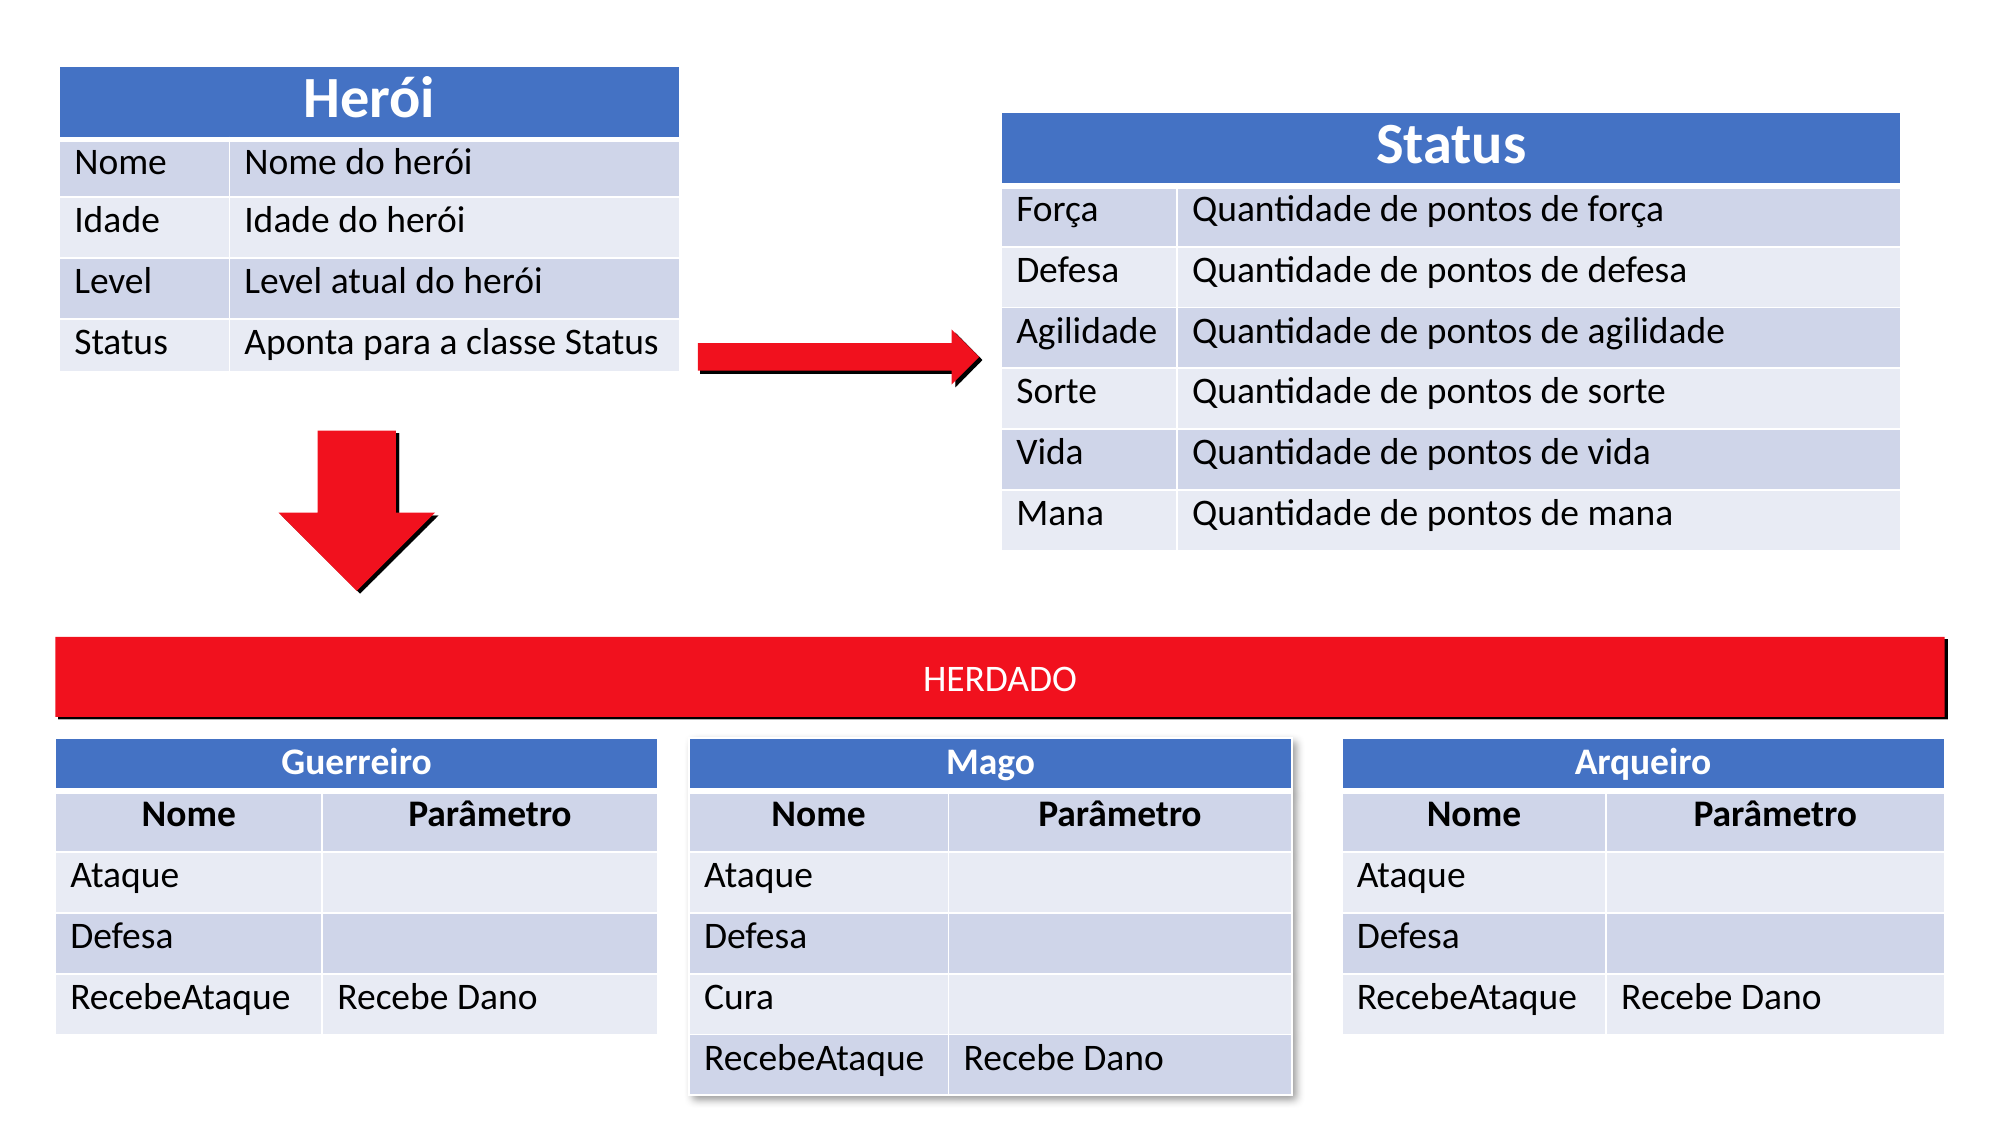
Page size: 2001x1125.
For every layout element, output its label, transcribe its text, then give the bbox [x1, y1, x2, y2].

table_cell [323, 914, 657, 973]
table_cell Ataque [56, 853, 321, 912]
table_cell RecebeAtaque [1343, 975, 1605, 1034]
table_cell Quantidade de pontos de agilidade [1178, 308, 1900, 367]
table_cell Parâmetro [1607, 794, 1944, 851]
table_cell Quantidade de pontos de vida [1178, 430, 1900, 489]
table_cell [949, 853, 1291, 912]
table_cell [949, 914, 1291, 973]
table_cell RecebeAtaque [56, 975, 321, 1034]
table_header Arqueiro [1343, 739, 1944, 788]
table_cell Quantidade de pontos de sorte [1178, 369, 1900, 428]
table_cell Cura [690, 975, 948, 1034]
table_cell Recebe Dano [1607, 975, 1944, 1034]
table_cell Vida [1002, 430, 1176, 489]
table_cell Mana [1002, 491, 1176, 550]
table_cell Defesa [56, 914, 321, 973]
table_cell [323, 853, 657, 912]
table_cell Ataque [690, 853, 948, 912]
table_cell [949, 975, 1291, 1034]
table_cell Recebe Dano [323, 975, 657, 1034]
table_header Herói [60, 67, 679, 137]
table_cell Idade [60, 198, 229, 257]
table_cell Level atual do herói [230, 259, 679, 318]
table_cell Nome [60, 142, 229, 196]
text_box [696, 326, 981, 388]
table_cell Ataque [1343, 853, 1605, 912]
table_header Status [1002, 113, 1900, 183]
table_cell Idade do herói [230, 198, 679, 257]
table_cell Força [1002, 189, 1176, 246]
table_cell Quantidade de pontos de força [1178, 189, 1900, 246]
table_cell Nome [1343, 794, 1605, 851]
table_cell Defesa [1002, 248, 1176, 307]
table_cell Nome [690, 794, 948, 851]
table_cell Status [60, 320, 229, 371]
table_cell Defesa [690, 914, 948, 973]
table_cell Level [60, 259, 229, 318]
table_cell [1607, 914, 1944, 973]
table_cell Sorte [1002, 369, 1176, 428]
table_cell Agilidade [1002, 308, 1176, 367]
table_cell Parâmetro [323, 794, 657, 851]
table_cell Nome [56, 794, 321, 851]
table_cell RecebeAtaque [690, 1035, 948, 1094]
table_header Guerreiro [56, 739, 657, 788]
table_cell Quantidade de pontos de mana [1178, 491, 1900, 550]
table_cell Quantidade de pontos de defesa [1178, 248, 1900, 307]
table_cell Nome do herói [230, 142, 679, 196]
table_cell Recebe Dano [949, 1035, 1291, 1094]
text_box HERDADO [54, 636, 1946, 718]
table_cell Parâmetro [949, 794, 1291, 851]
text_box [276, 429, 438, 593]
table_cell Defesa [1343, 914, 1605, 973]
table_cell Aponta para a classe Status [230, 320, 679, 371]
table_cell [1607, 853, 1944, 912]
table_header Mago [690, 739, 1291, 788]
